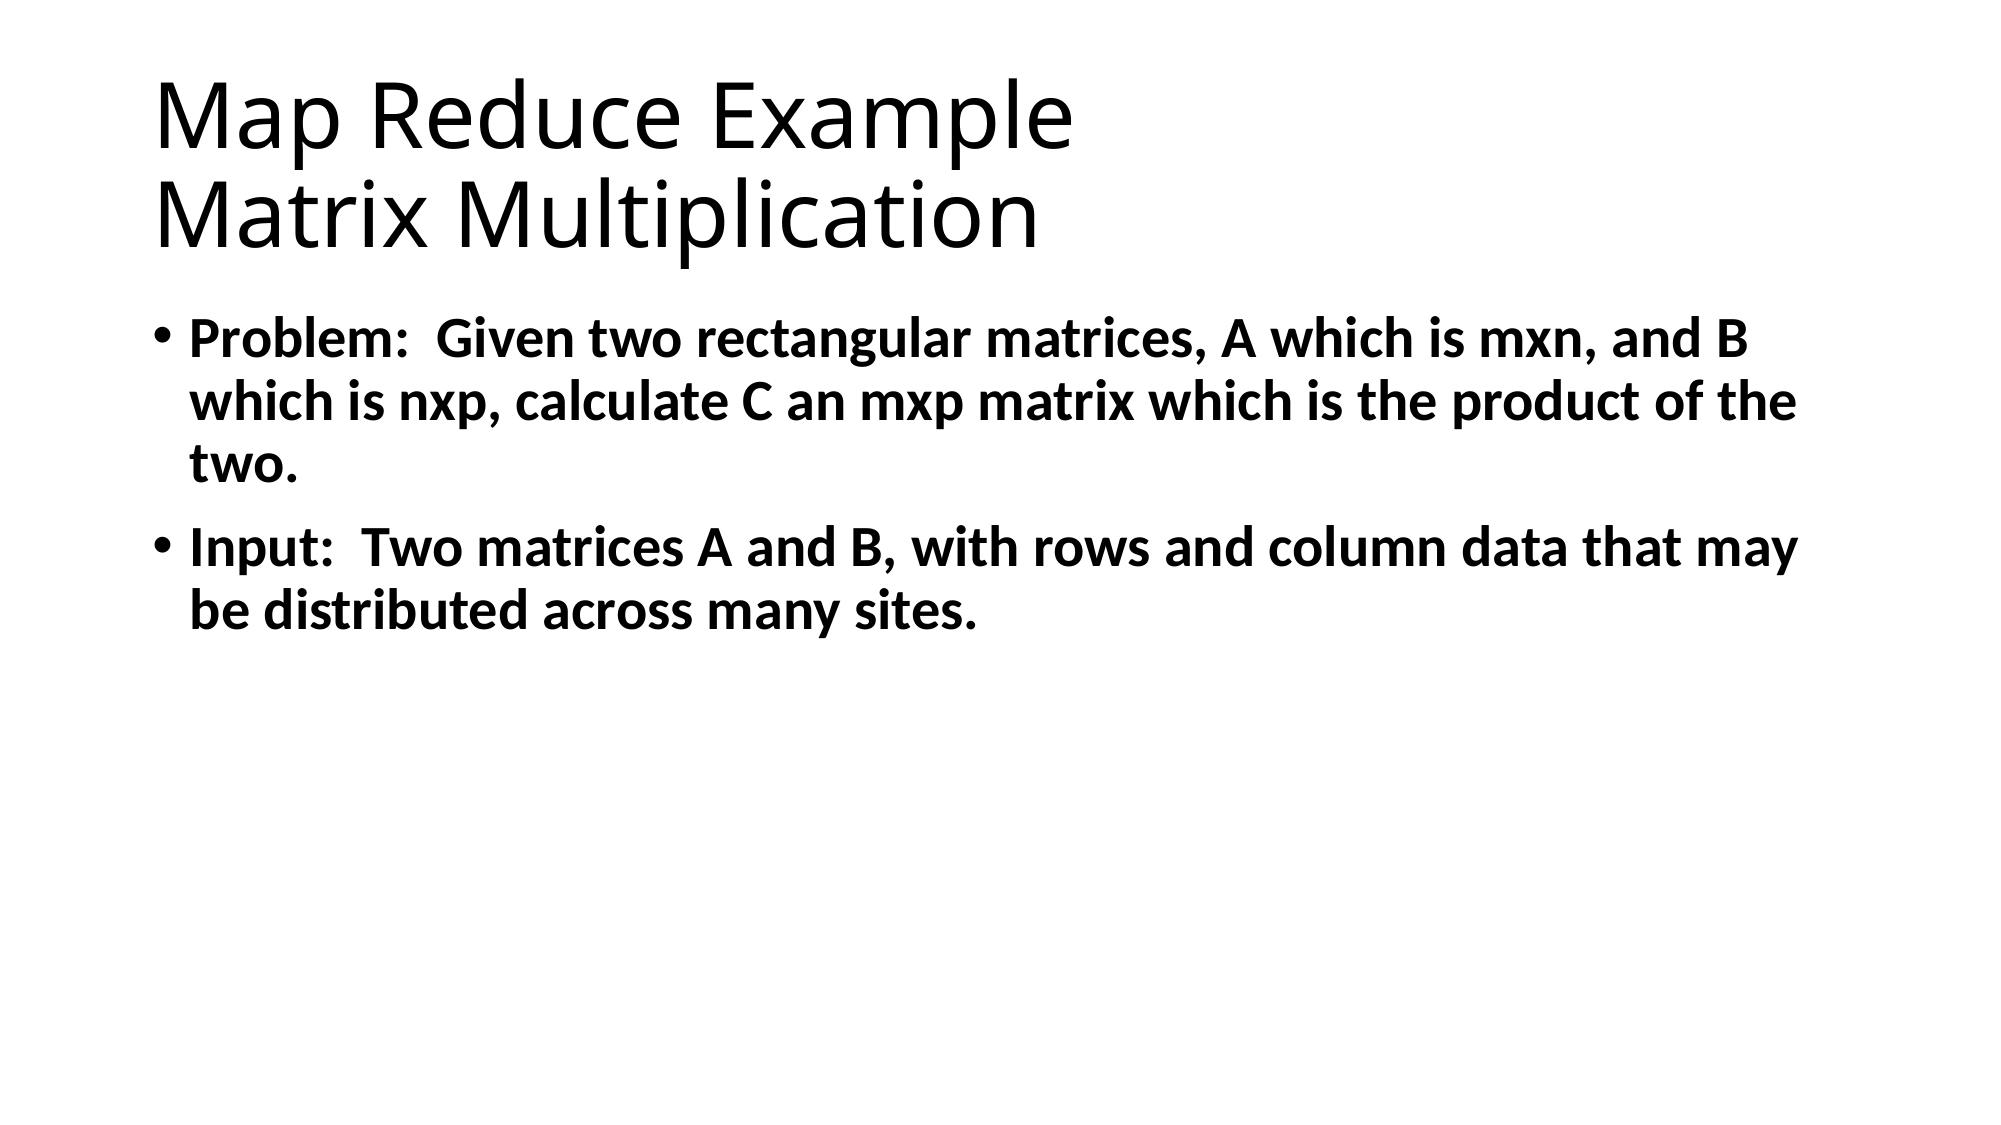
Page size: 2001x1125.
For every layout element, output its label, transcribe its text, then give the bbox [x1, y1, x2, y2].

list Problem: Given two rectangular matrices, A which is mxn, and B which is nxp, calculate C an mxp matrix which is the product of the two. Input: Two matrices A and B, with rows and column data that may be distributed across many sites. [137, 299, 1863, 1014]
title Map Reduce Example Matrix Multiplication [137, 59, 1863, 278]
